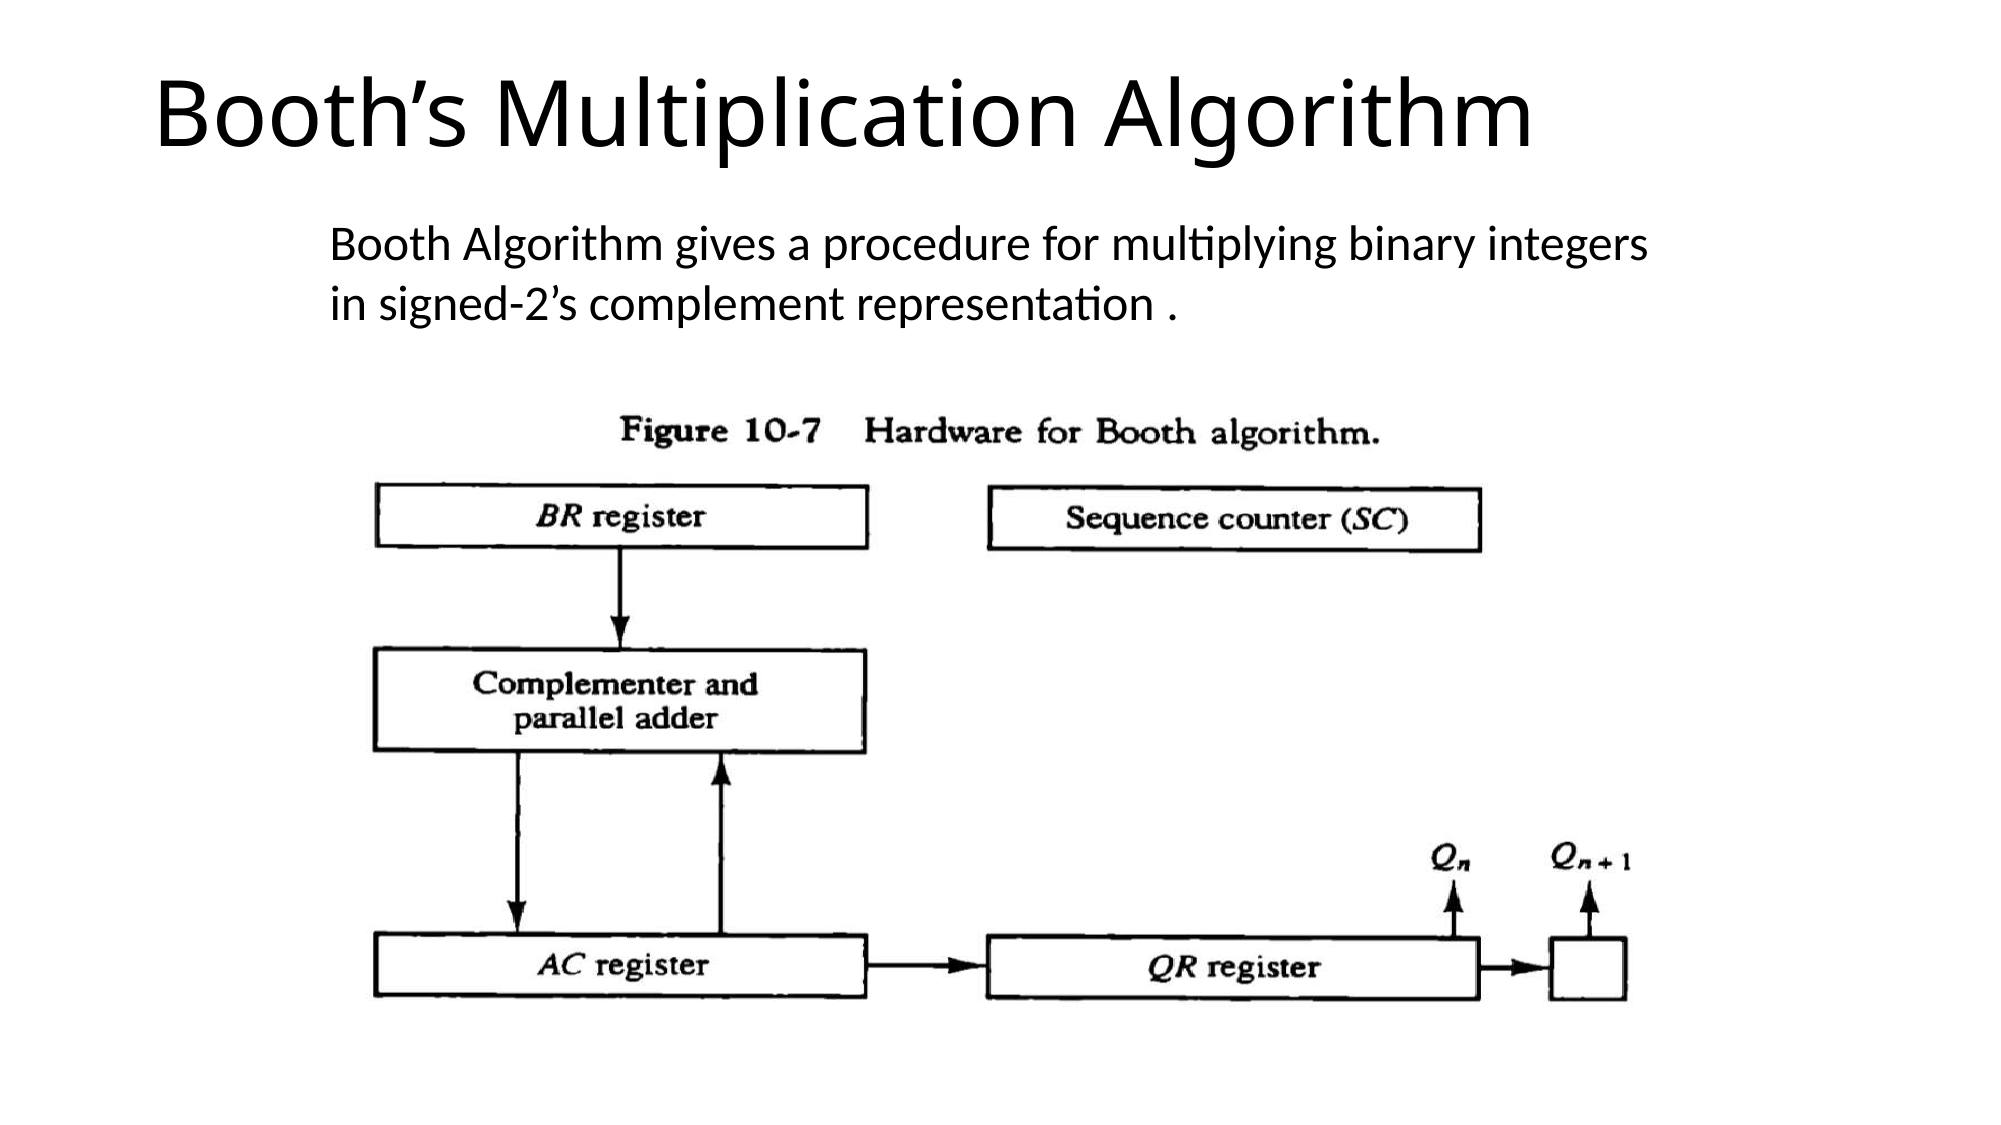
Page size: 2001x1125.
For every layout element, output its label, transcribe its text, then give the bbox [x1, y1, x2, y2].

text_box Booth Algorithm gives a procedure for multiplying binary integers in signed-2’s complement representation . [327, 208, 1673, 331]
title Booth’s Multiplication Algorithm [137, 59, 1863, 278]
text_box [340, 392, 1660, 1065]
